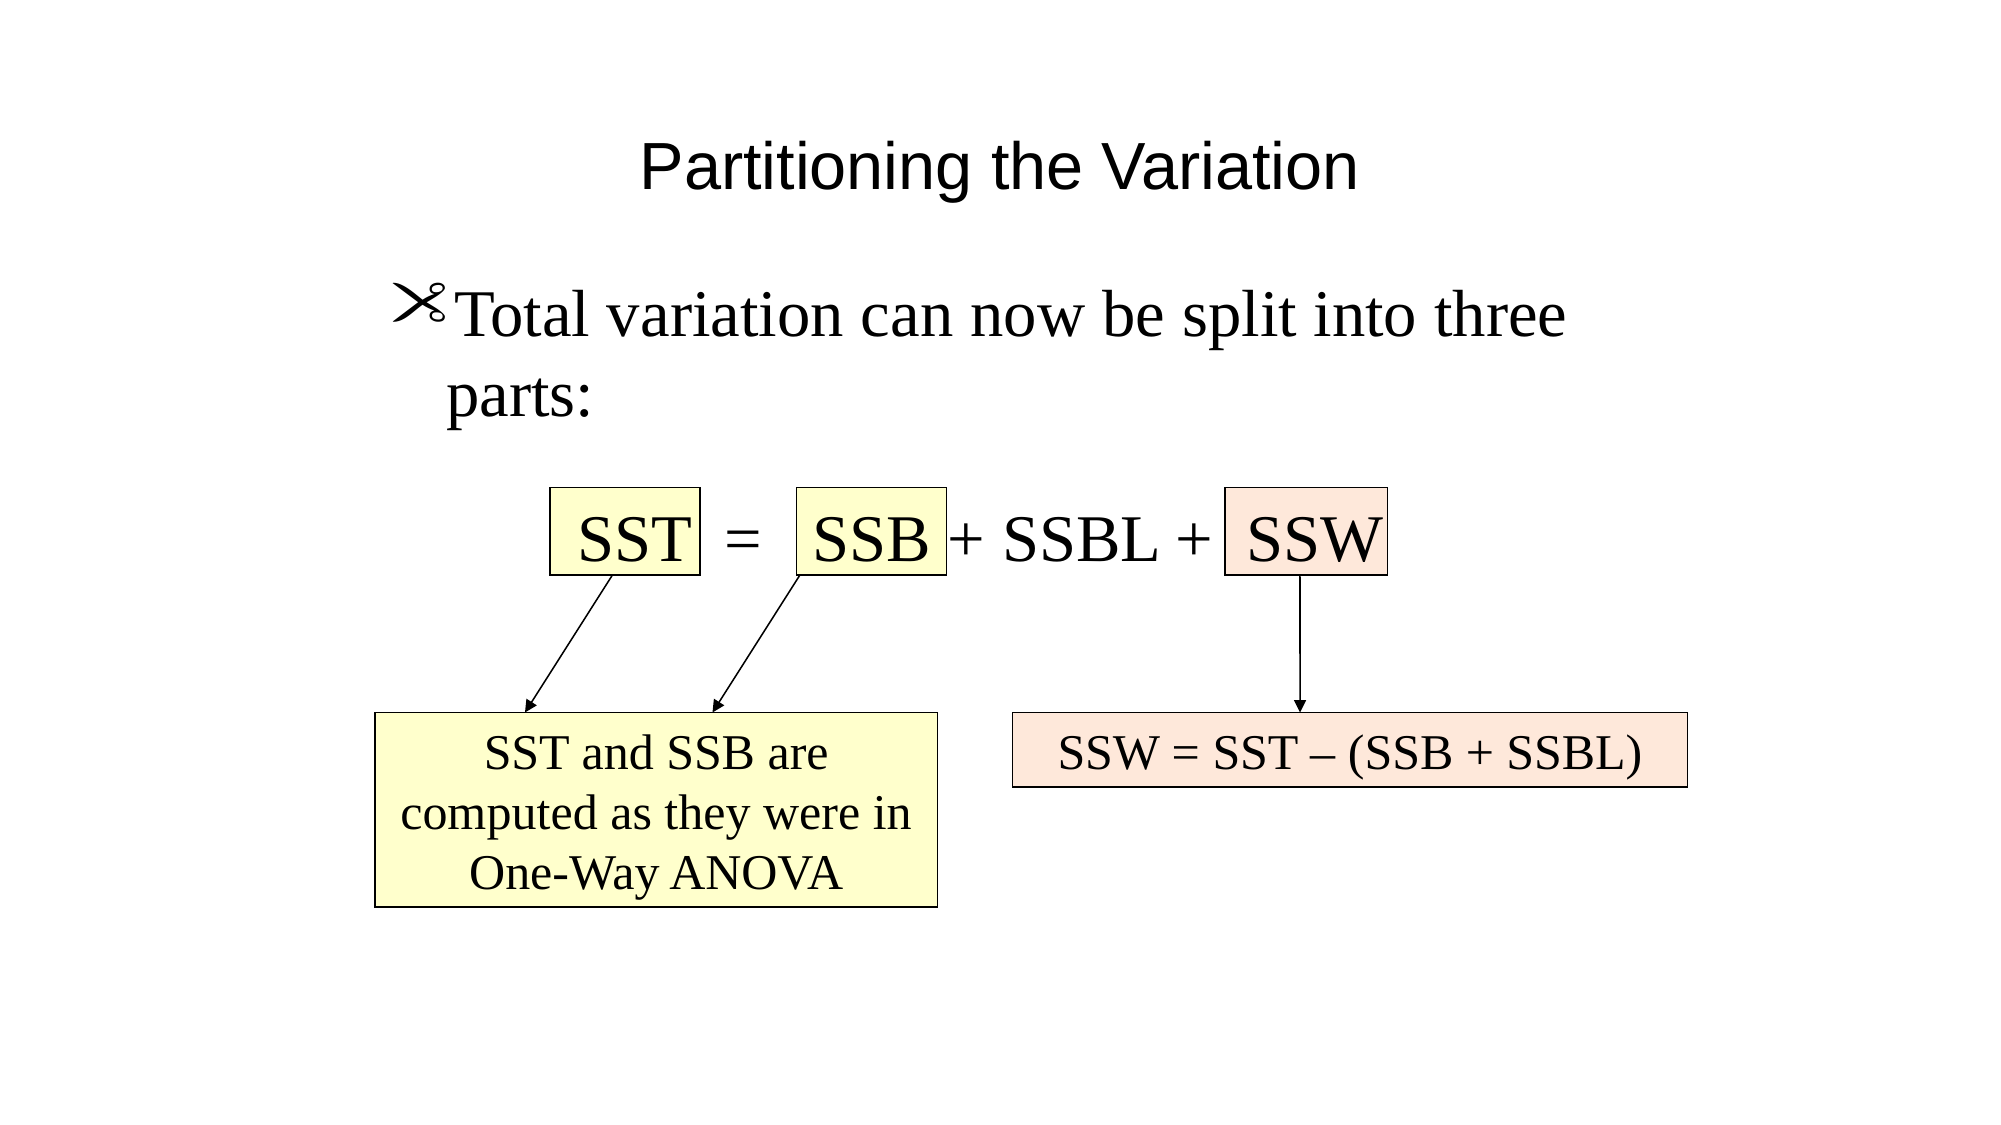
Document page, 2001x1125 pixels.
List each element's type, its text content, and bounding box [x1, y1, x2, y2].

text_box [525, 574, 613, 713]
text_box SST = SSB + SSBL + SSW [549, 487, 1413, 583]
text_box SST and SSB are computed as they were in One-Way ANOVA [375, 712, 938, 908]
text_box SSW = SST – (SSB + SSBL) [1012, 712, 1688, 788]
title Partitioning the Variation [362, 99, 1638, 225]
text_box [712, 574, 801, 713]
list Total variation can now be split into three parts: [375, 262, 1713, 413]
text_box [1293, 574, 1307, 713]
